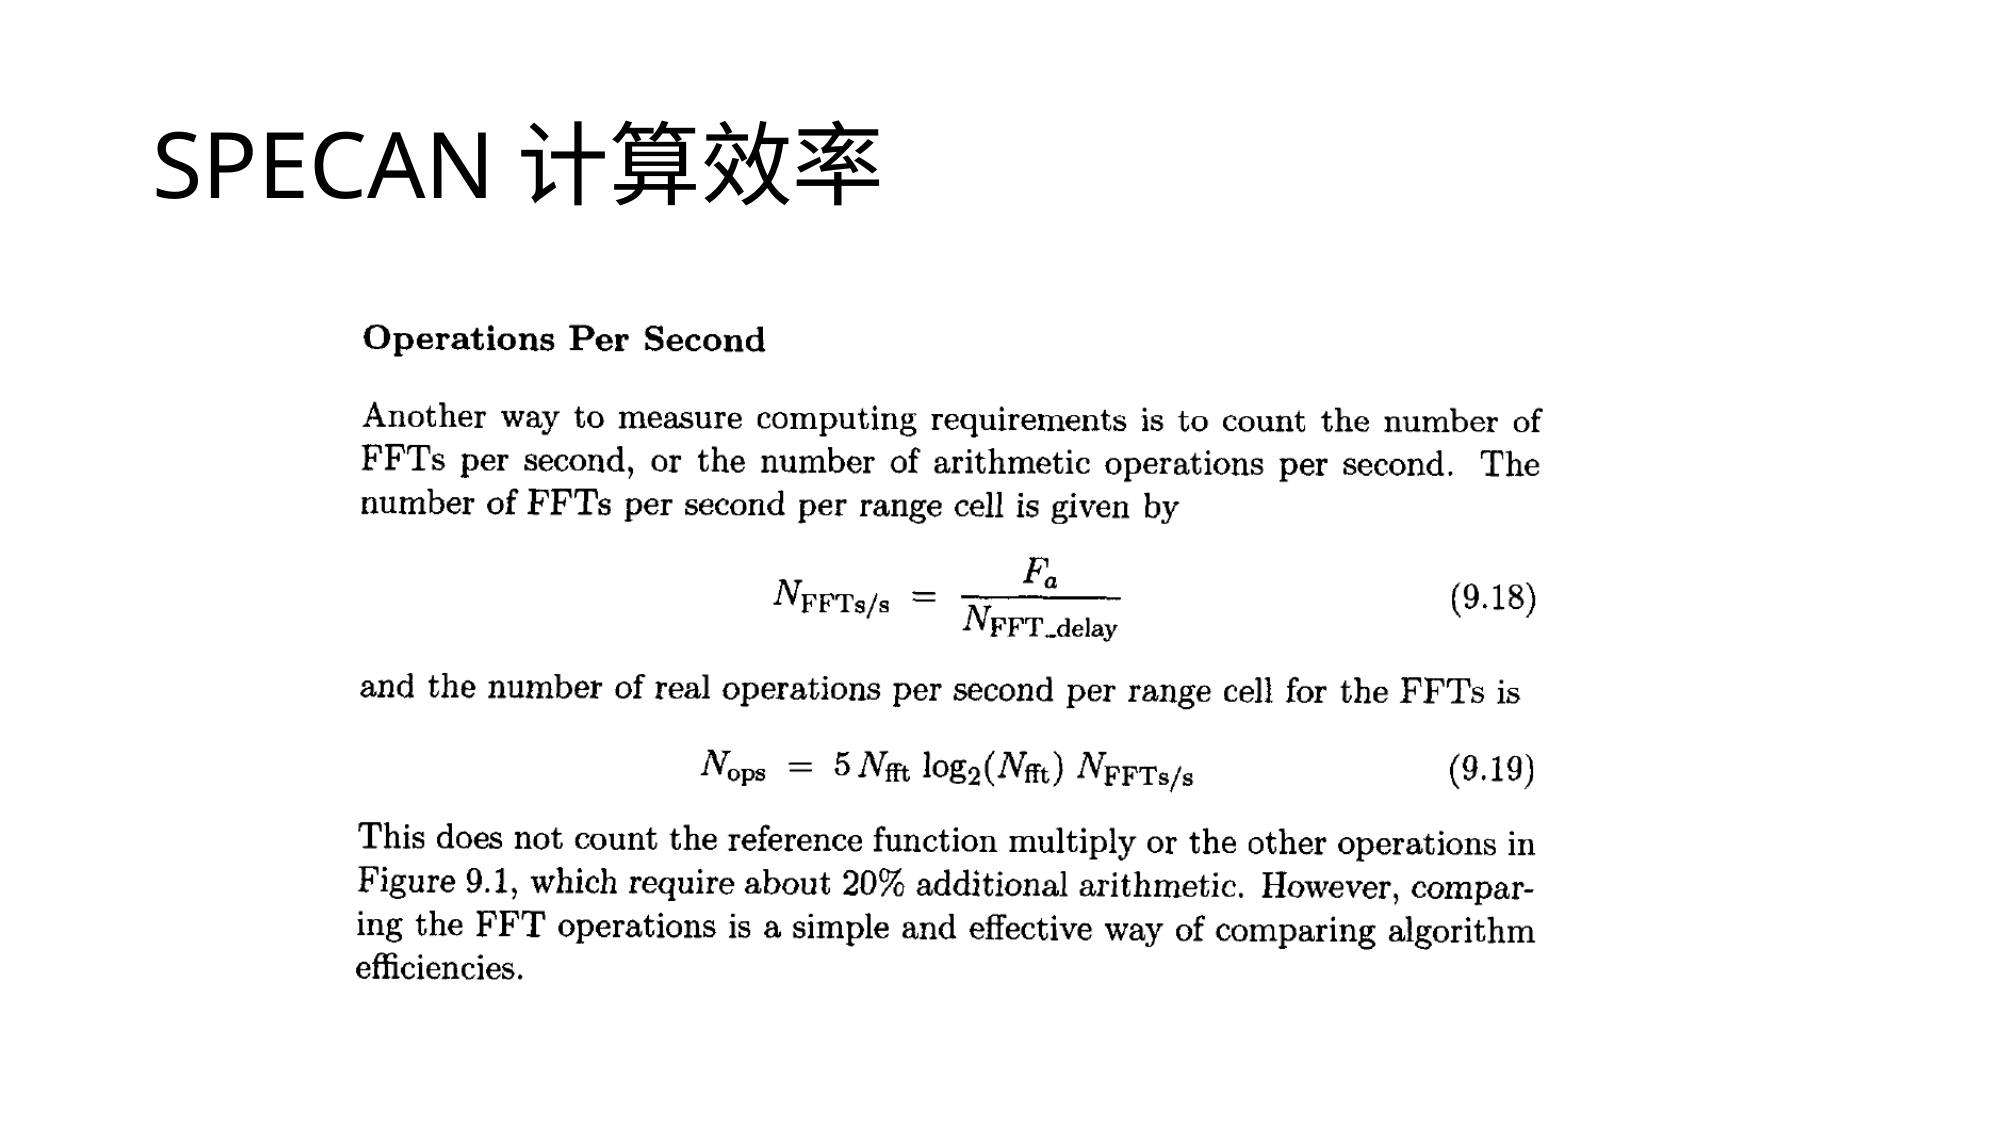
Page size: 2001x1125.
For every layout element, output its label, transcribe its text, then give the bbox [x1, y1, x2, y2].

title SPECAN计算效率 [137, 59, 1863, 278]
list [321, 299, 1679, 1014]
